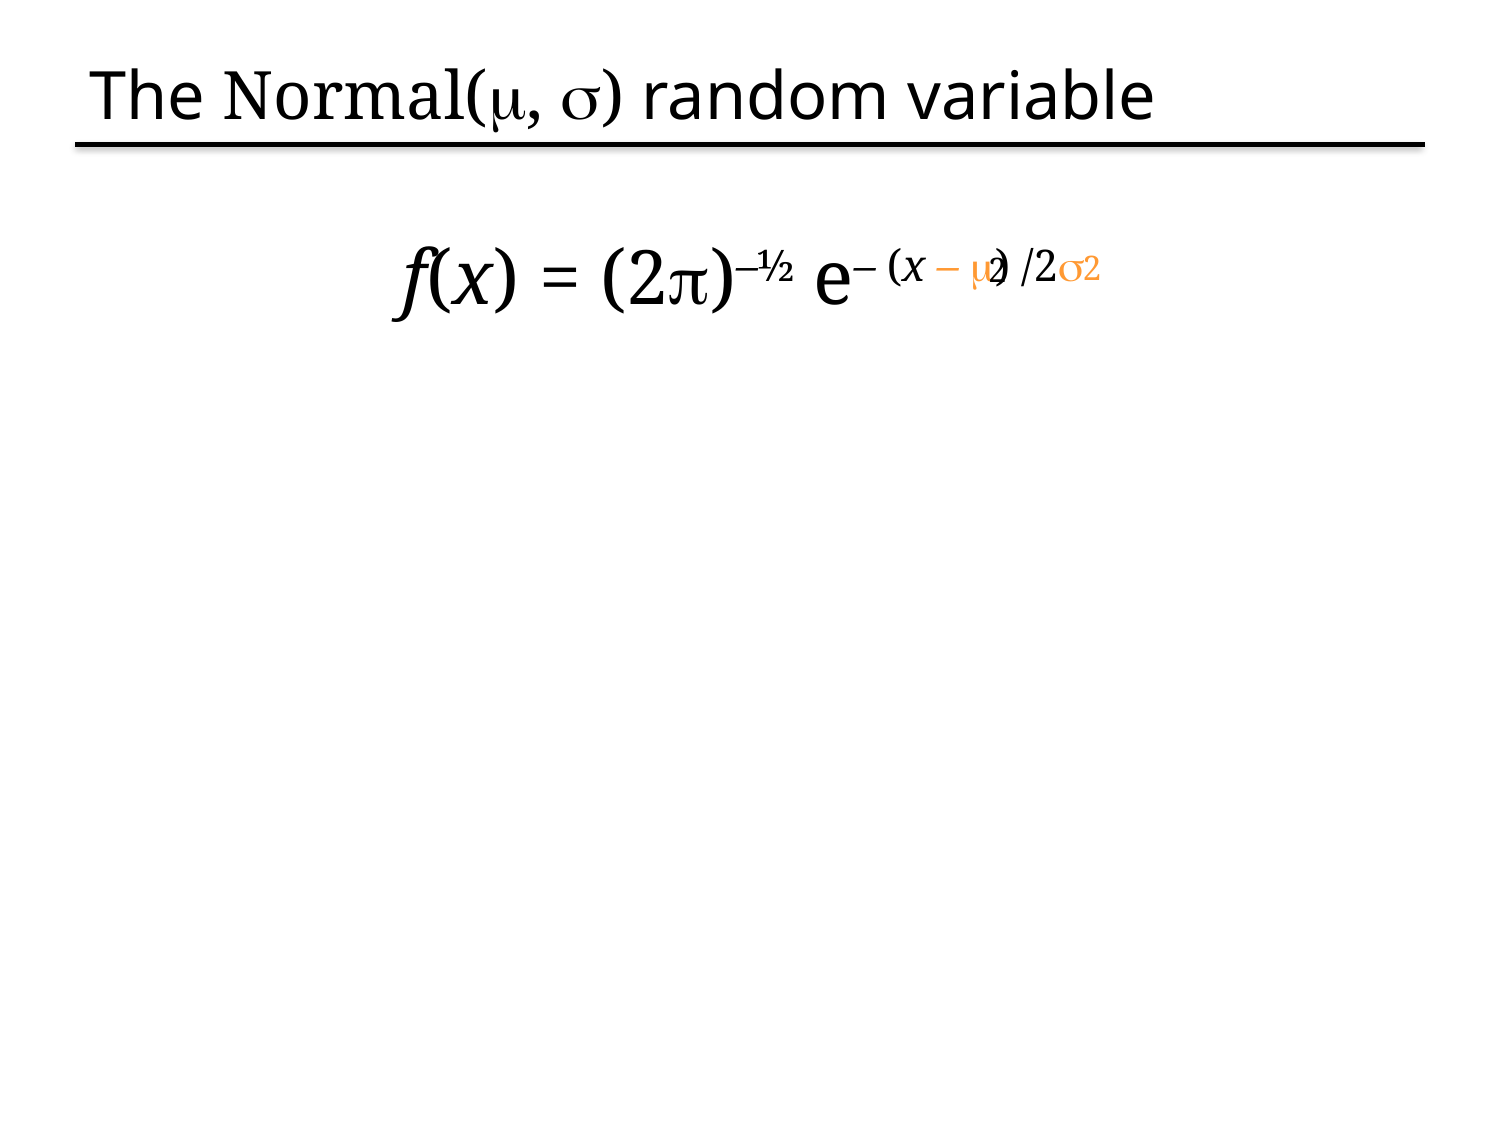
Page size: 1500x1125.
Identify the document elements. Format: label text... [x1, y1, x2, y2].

title The Normal(m, s) random variable [75, 45, 1425, 145]
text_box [383, 221, 1117, 329]
